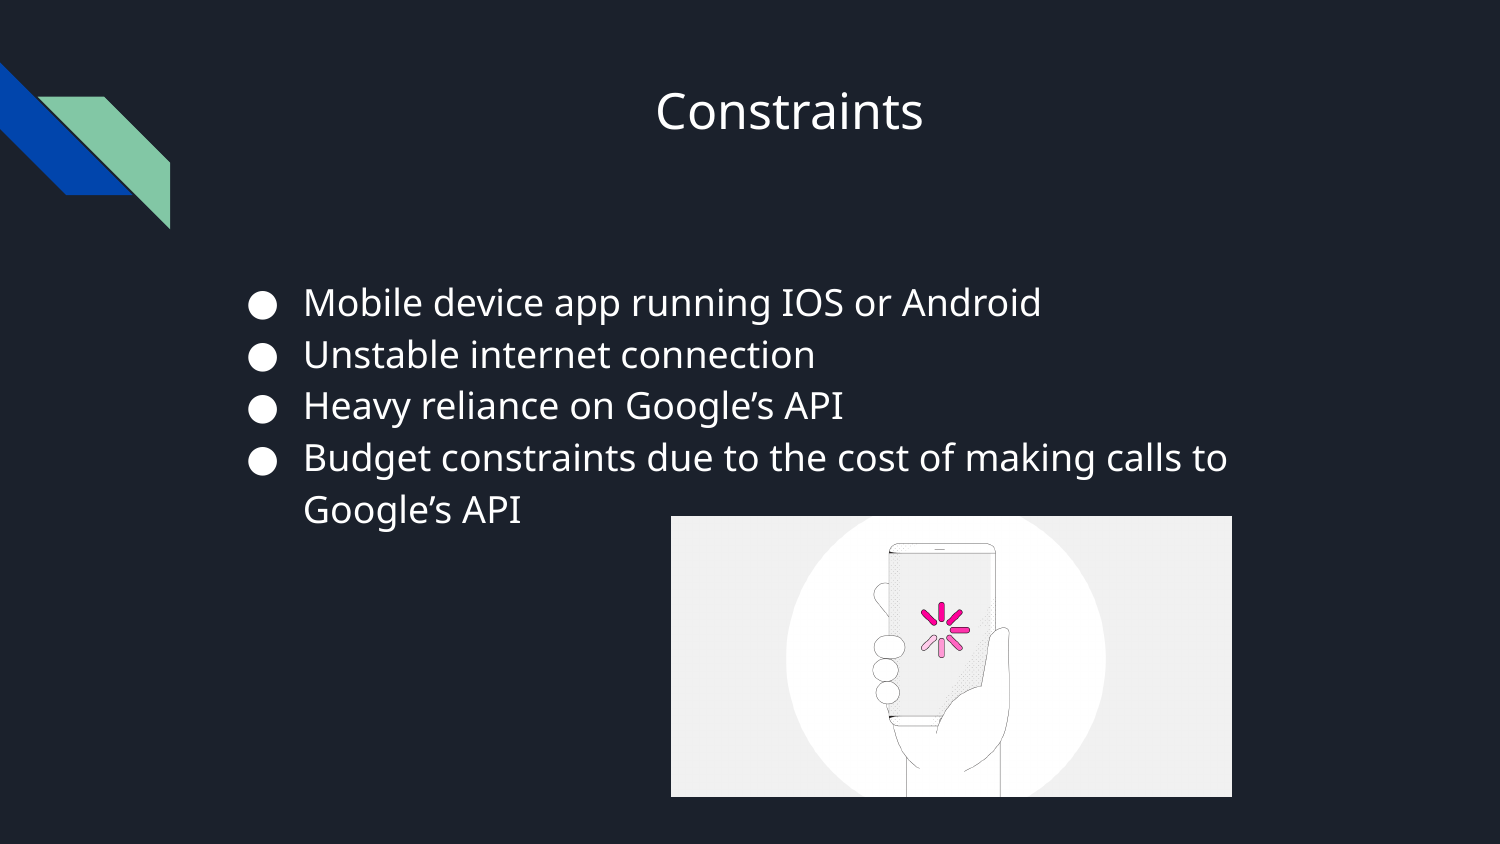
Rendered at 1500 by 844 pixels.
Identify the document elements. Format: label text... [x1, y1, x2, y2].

list Mobile device app running IOS or Android Unstable internet connection Heavy reliance on Google’s API Budget constraints due to the cost of making calls to Google’s API [212, 257, 1368, 735]
title Constraints [212, 64, 1368, 215]
picture [670, 515, 1232, 797]
